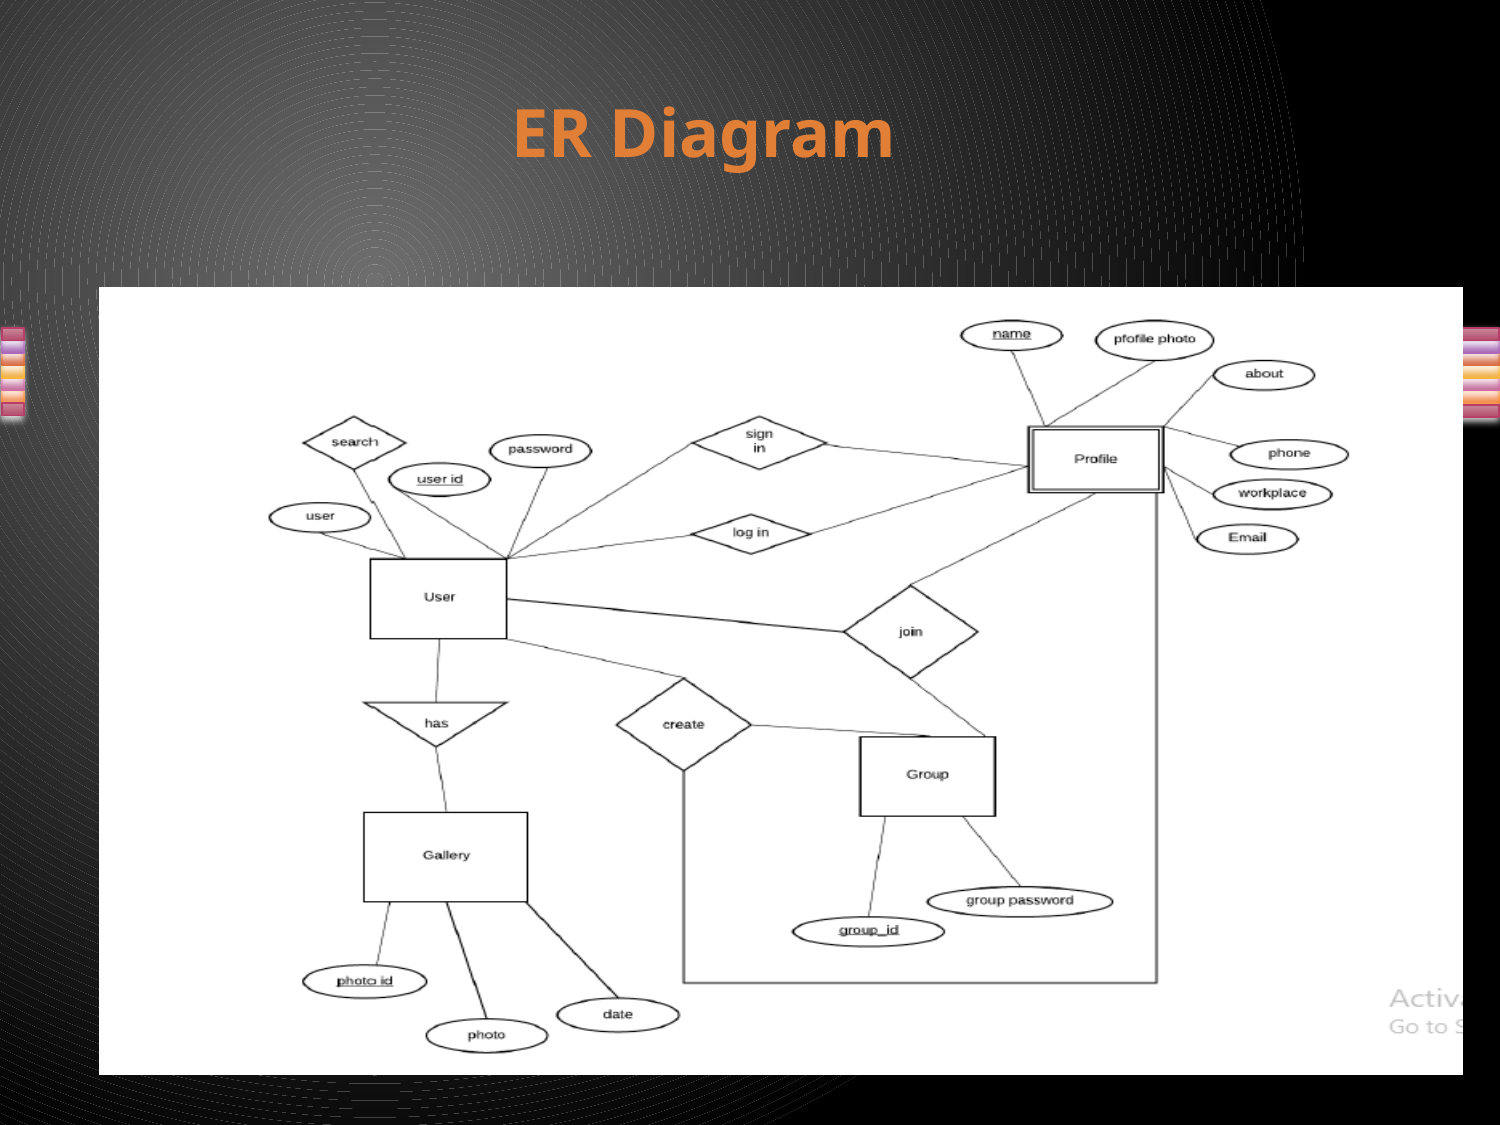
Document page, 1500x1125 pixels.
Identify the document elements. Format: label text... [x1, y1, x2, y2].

picture [99, 287, 1463, 1076]
list ER Diagram [37, 37, 1388, 225]
